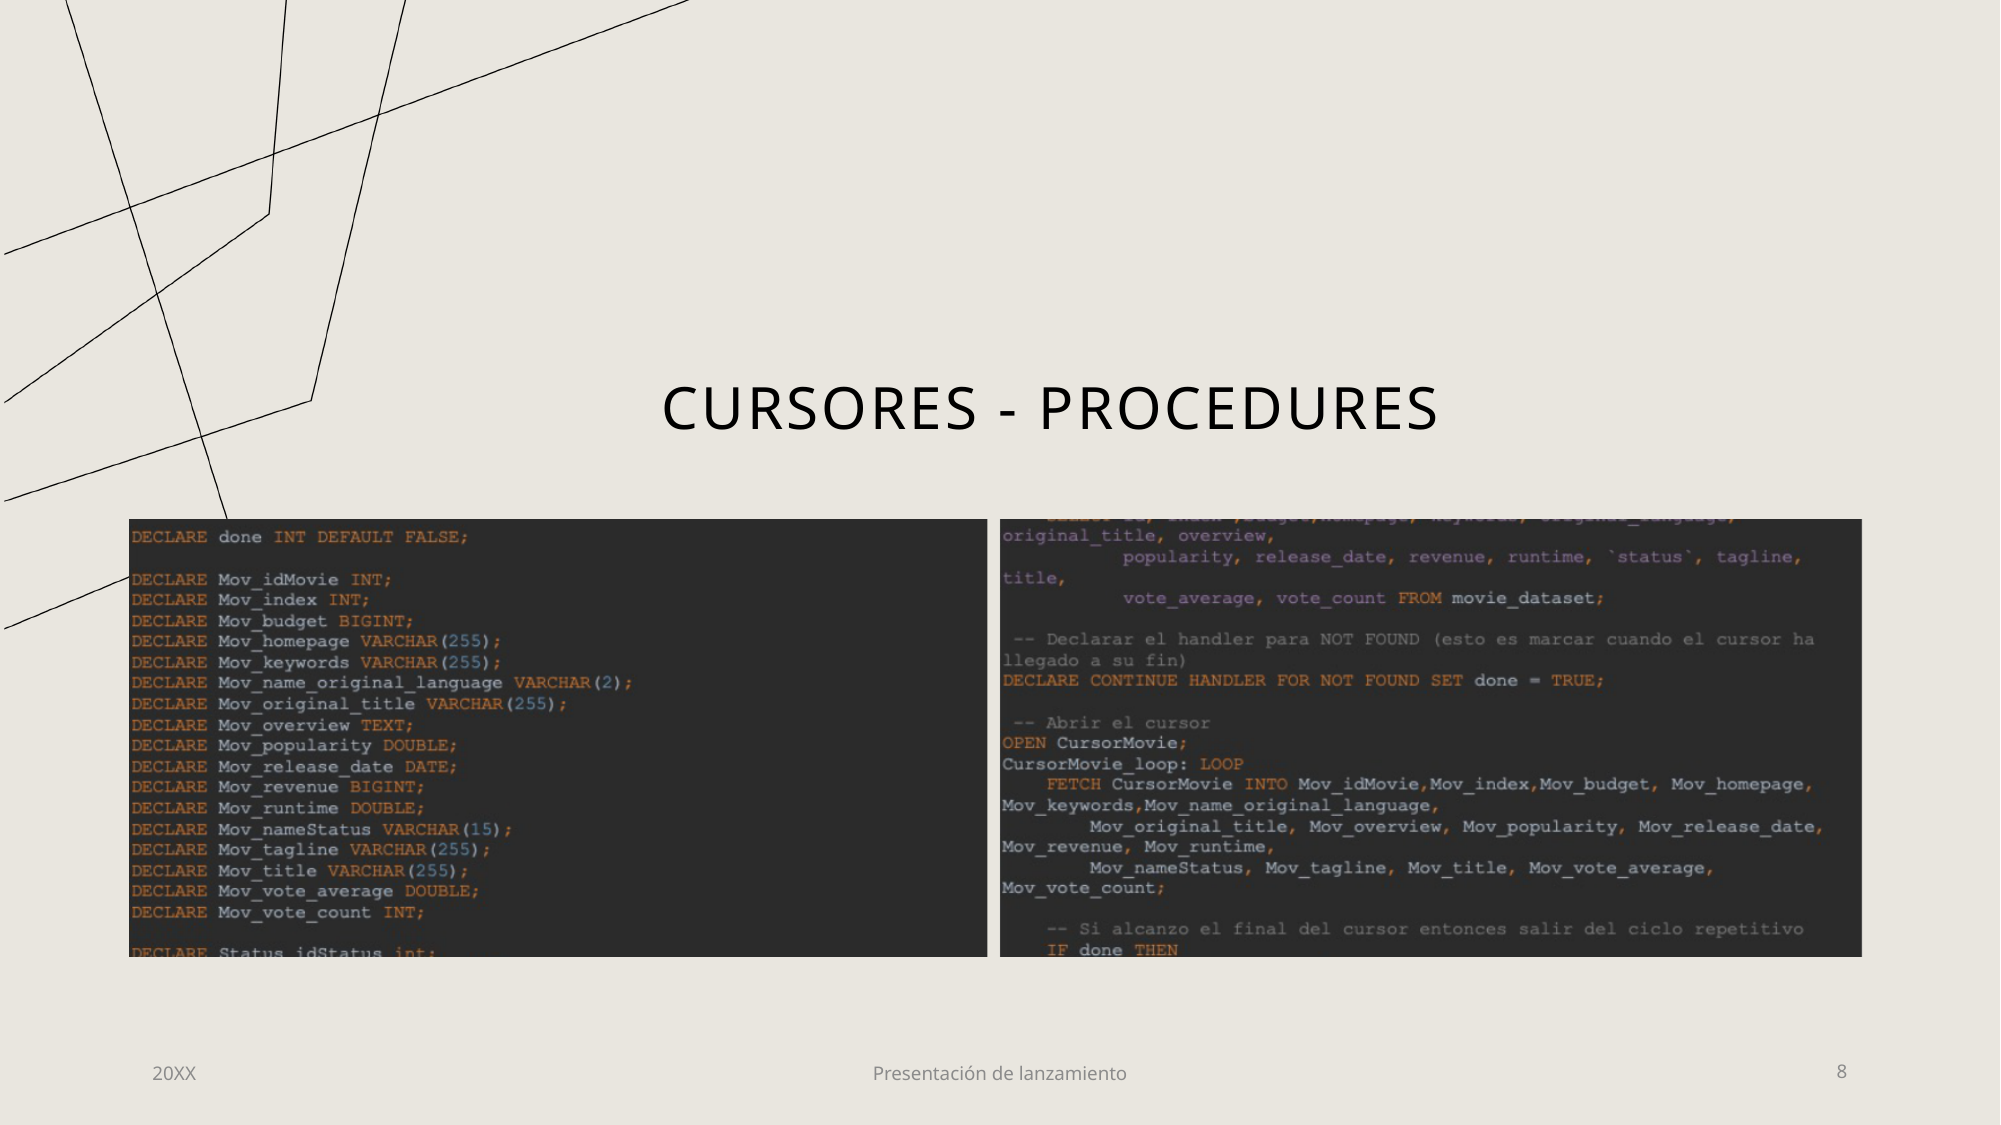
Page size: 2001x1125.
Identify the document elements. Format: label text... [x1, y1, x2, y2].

slide_number 8 [1412, 1042, 1863, 1103]
title Cursores - PROCEDURES [646, 302, 2000, 520]
picture [4, 0, 988, 957]
footer Presentación de lanzamiento [662, 1042, 1338, 1103]
slide_number 20XX [137, 1042, 588, 1103]
picture [999, 519, 1863, 957]
